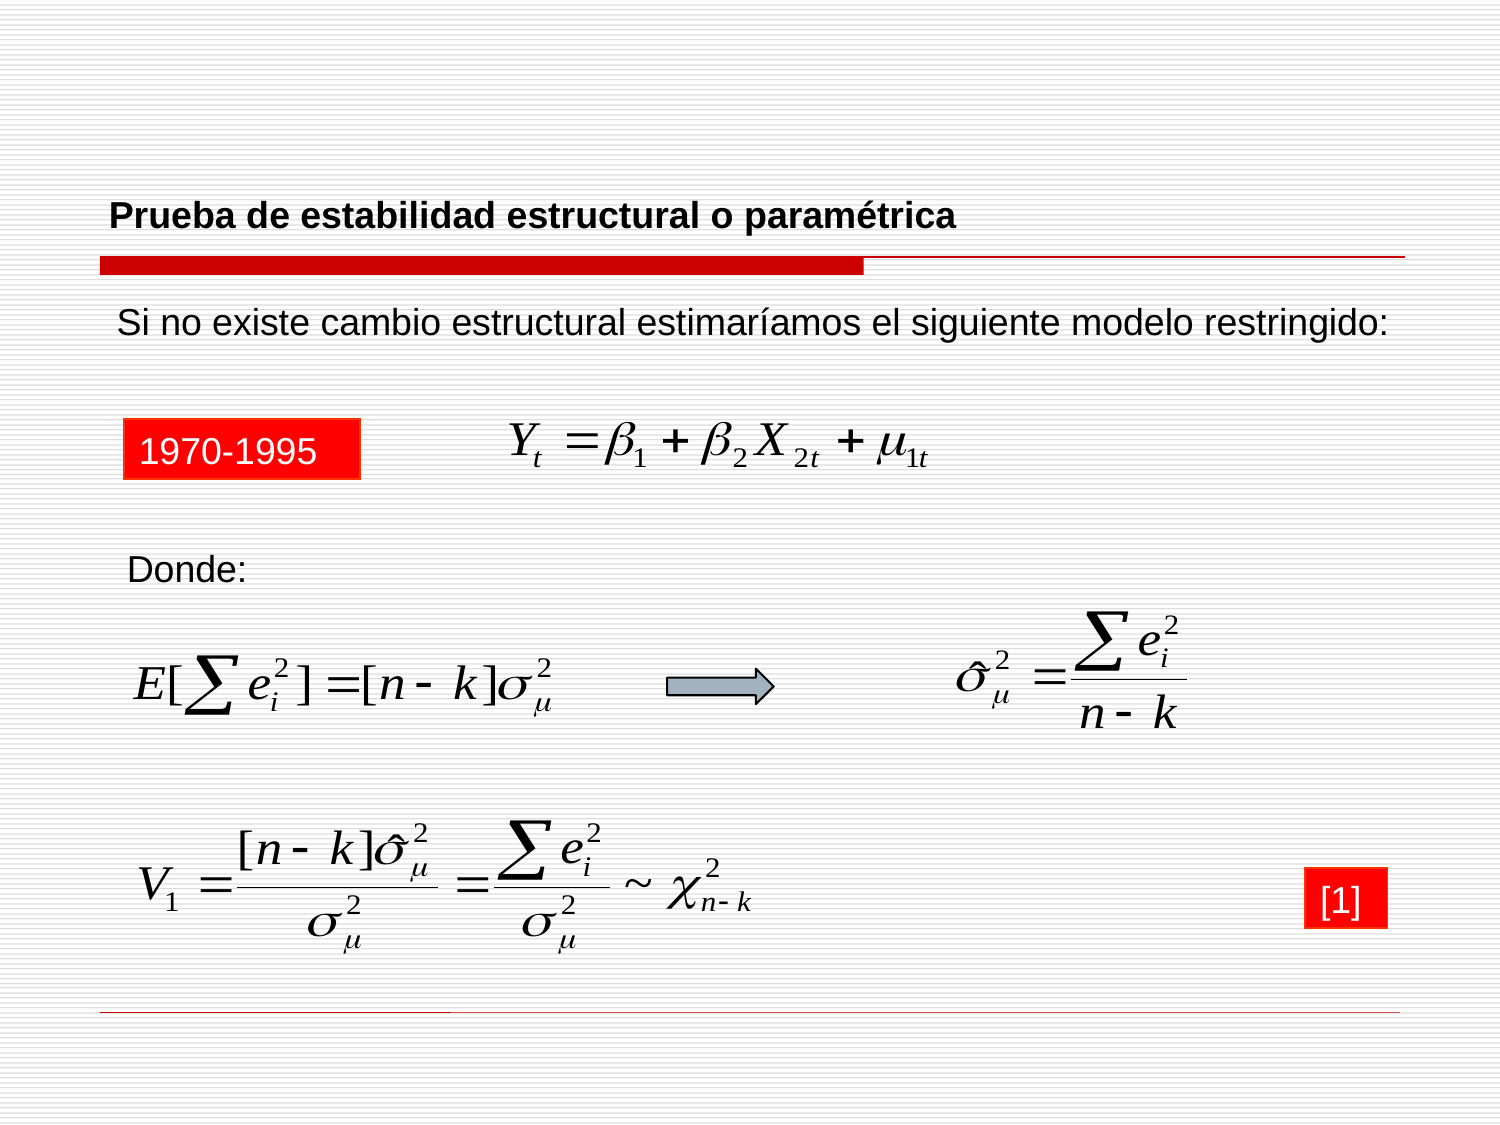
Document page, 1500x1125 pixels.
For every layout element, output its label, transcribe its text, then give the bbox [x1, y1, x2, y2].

text_box [667, 668, 774, 705]
picture [0, 0, 1500, 1125]
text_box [501, 406, 941, 480]
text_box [132, 810, 762, 965]
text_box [947, 602, 1197, 740]
text_box Si no existe cambio estructural estimaríamos el siguiente modelo restringido: [101, 290, 1407, 351]
text_box 1970-1995 [123, 419, 361, 479]
text_box [1] [1305, 868, 1388, 928]
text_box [123, 646, 567, 729]
text_box Donde: [112, 537, 361, 597]
text_box Prueba de estabilidad estructural o paramétrica [94, 137, 1407, 244]
